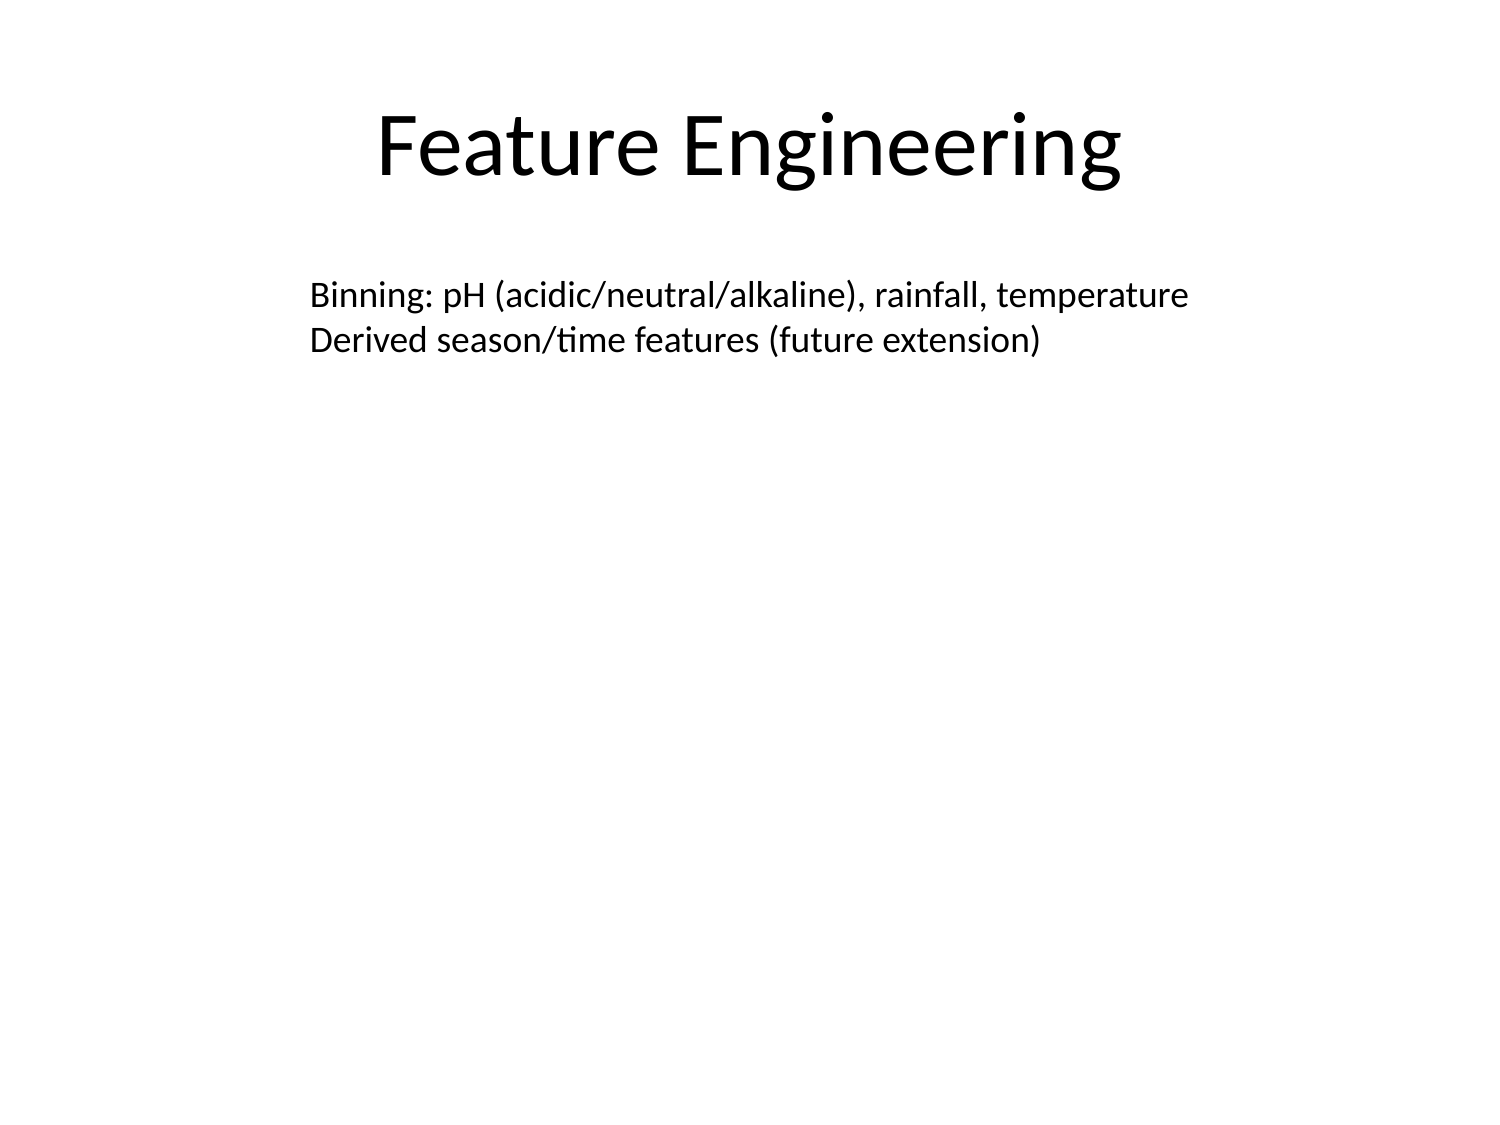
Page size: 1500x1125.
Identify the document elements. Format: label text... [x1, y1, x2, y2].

title Feature Engineering [75, 45, 1425, 233]
text_box Binning: pH (acidic/neutral/alkaline), rainfall, temperature Derived season/time features (future extension) [295, 262, 1205, 368]
